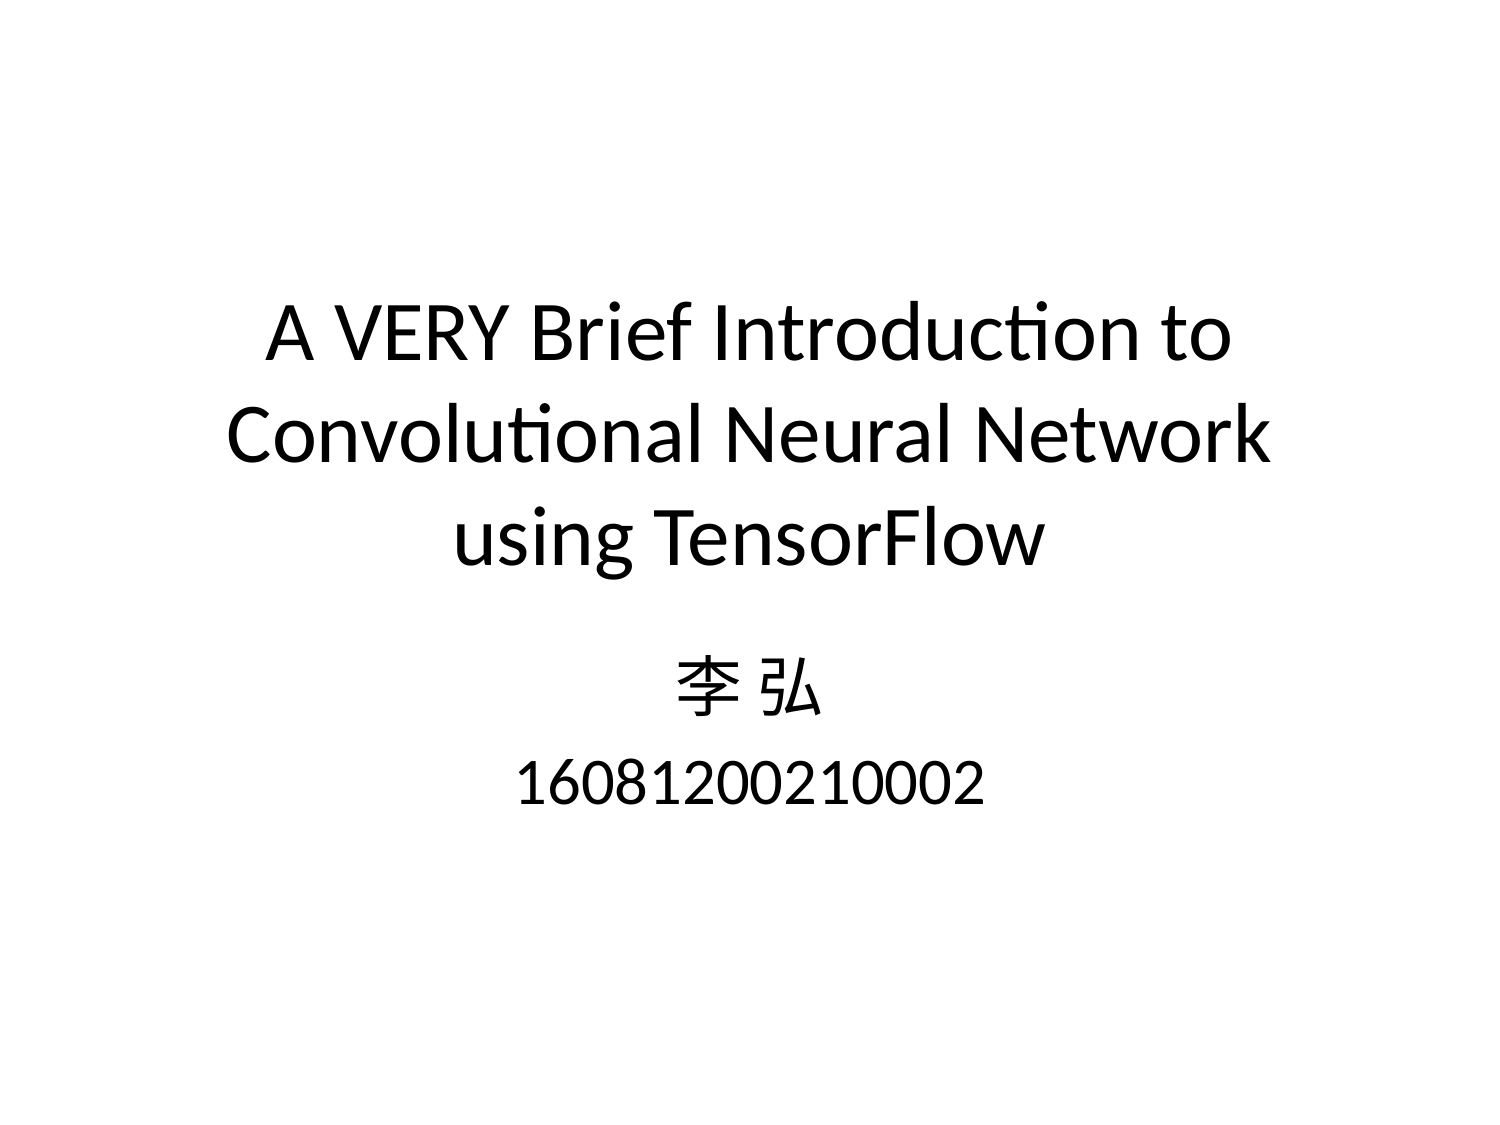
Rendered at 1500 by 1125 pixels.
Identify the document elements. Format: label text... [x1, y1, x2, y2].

title A VERY Brief Introduction to Convolutional Neural Network using TensorFlow [112, 267, 1388, 591]
subtitle 李 弘 16081200210002 [225, 637, 1275, 925]
